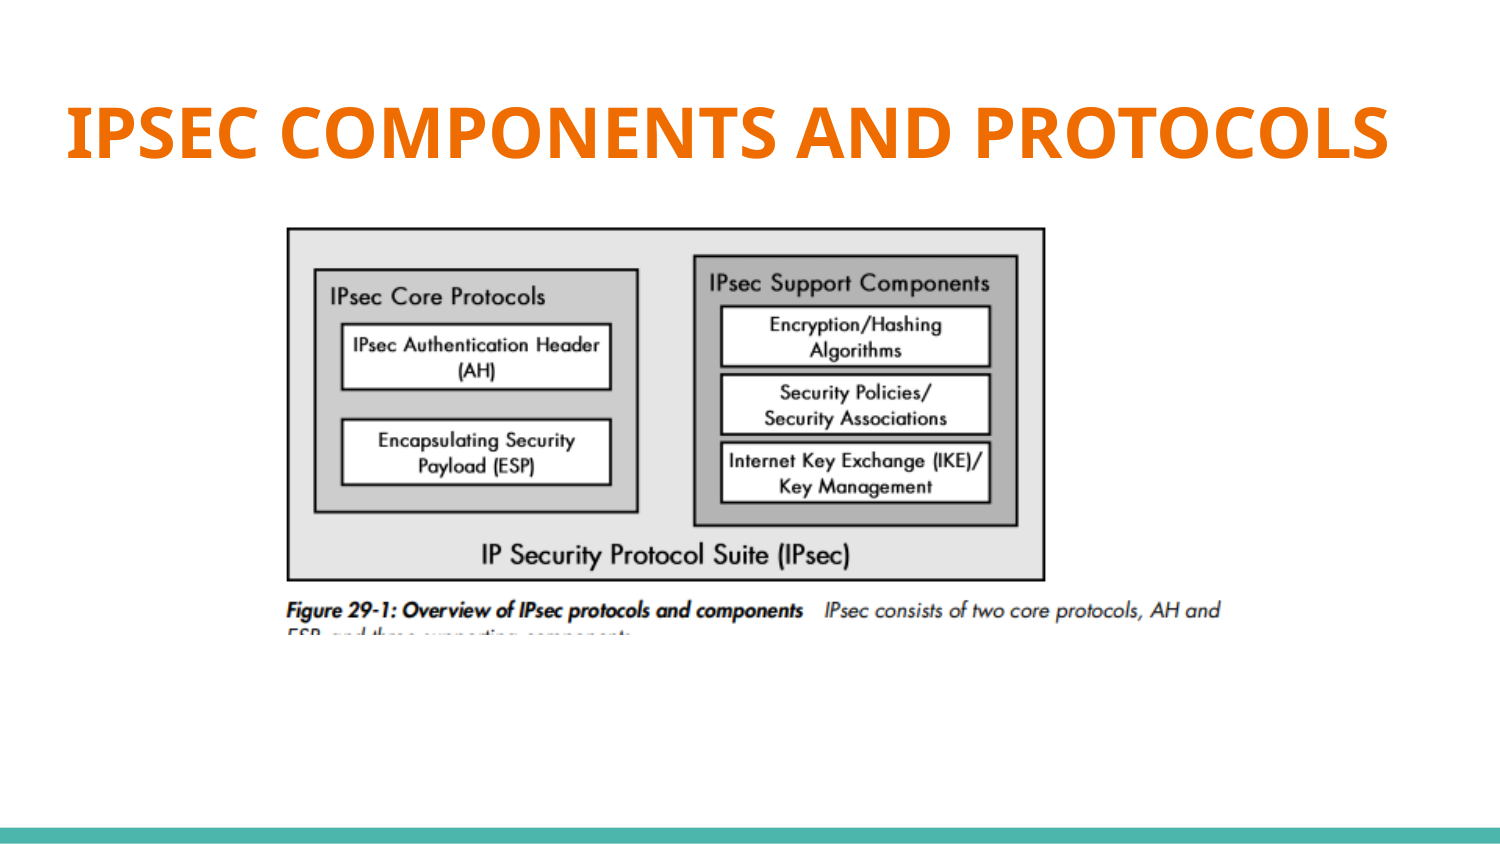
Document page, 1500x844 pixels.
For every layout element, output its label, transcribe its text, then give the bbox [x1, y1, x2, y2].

title IPSEC COMPONENTS AND PROTOCOLS [51, 72, 1449, 189]
picture [262, 209, 1238, 635]
